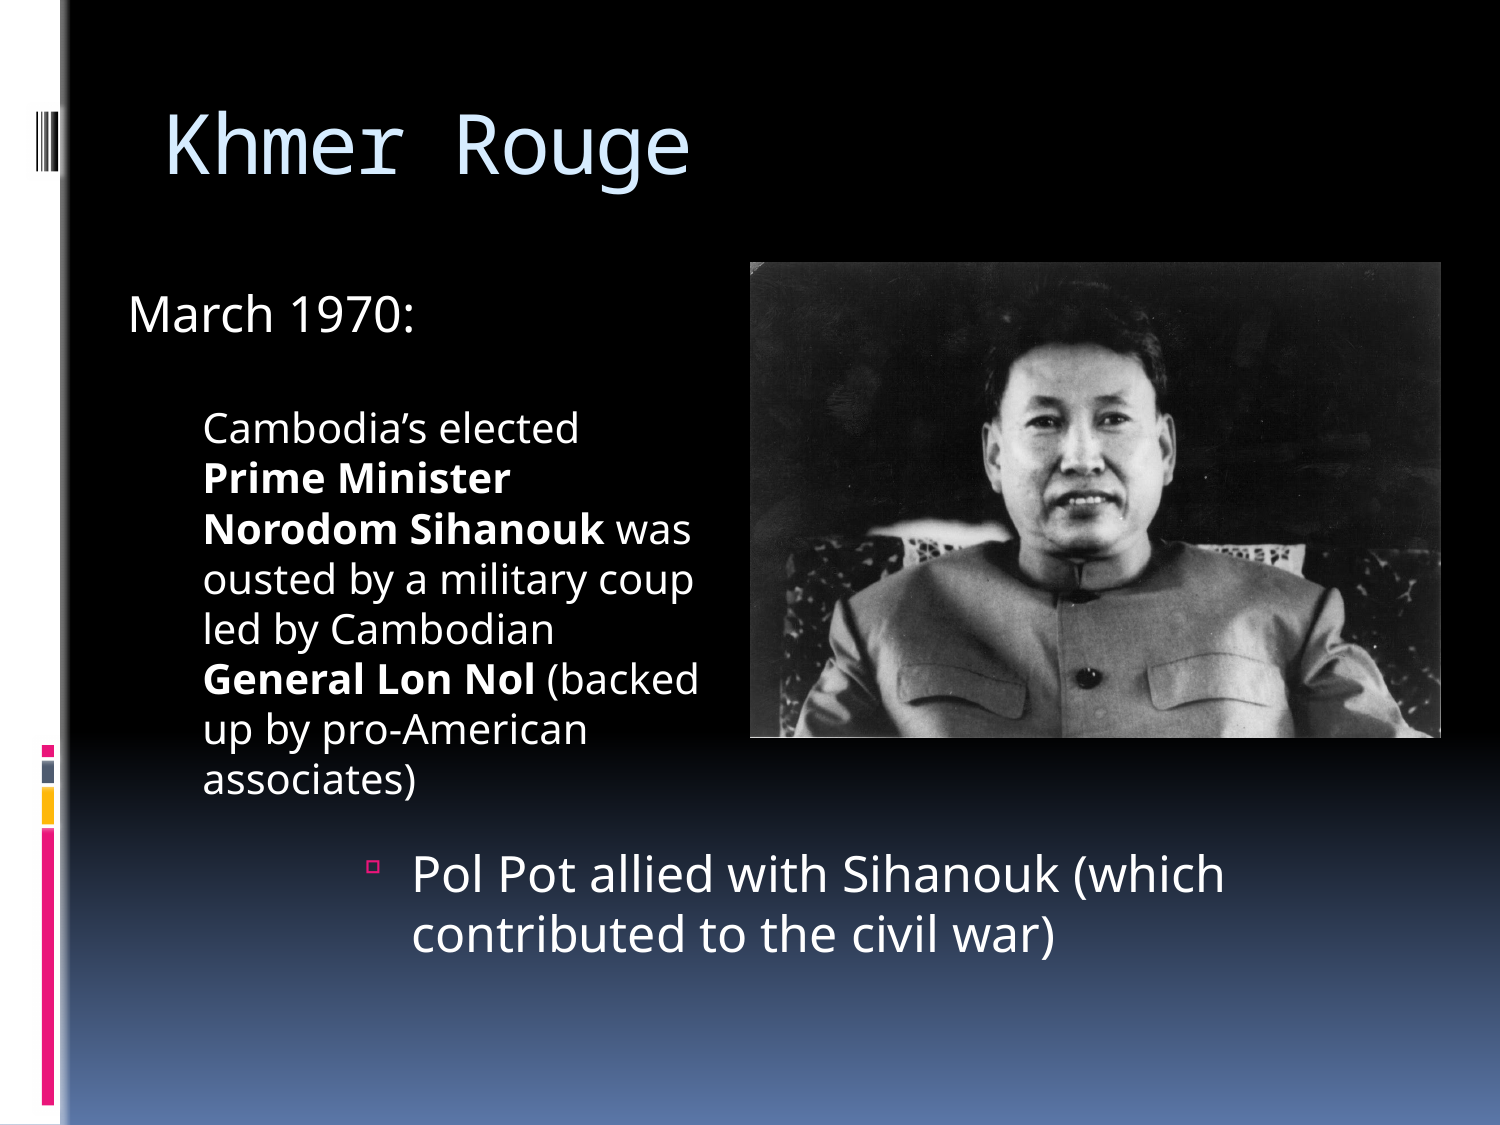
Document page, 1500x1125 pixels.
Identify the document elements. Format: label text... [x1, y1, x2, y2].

text_box March 1970: Cambodia’s elected Prime Minister Norodom Sihanouk was ousted by a military coup led by Cambodian General Lon Nol (backed up by pro-American associates) [112, 274, 725, 810]
title Khmer Rouge [150, 83, 1425, 234]
picture [749, 261, 1442, 739]
list Pol Pot allied with Sihanouk (which contributed to the civil war) [275, 774, 1325, 1088]
